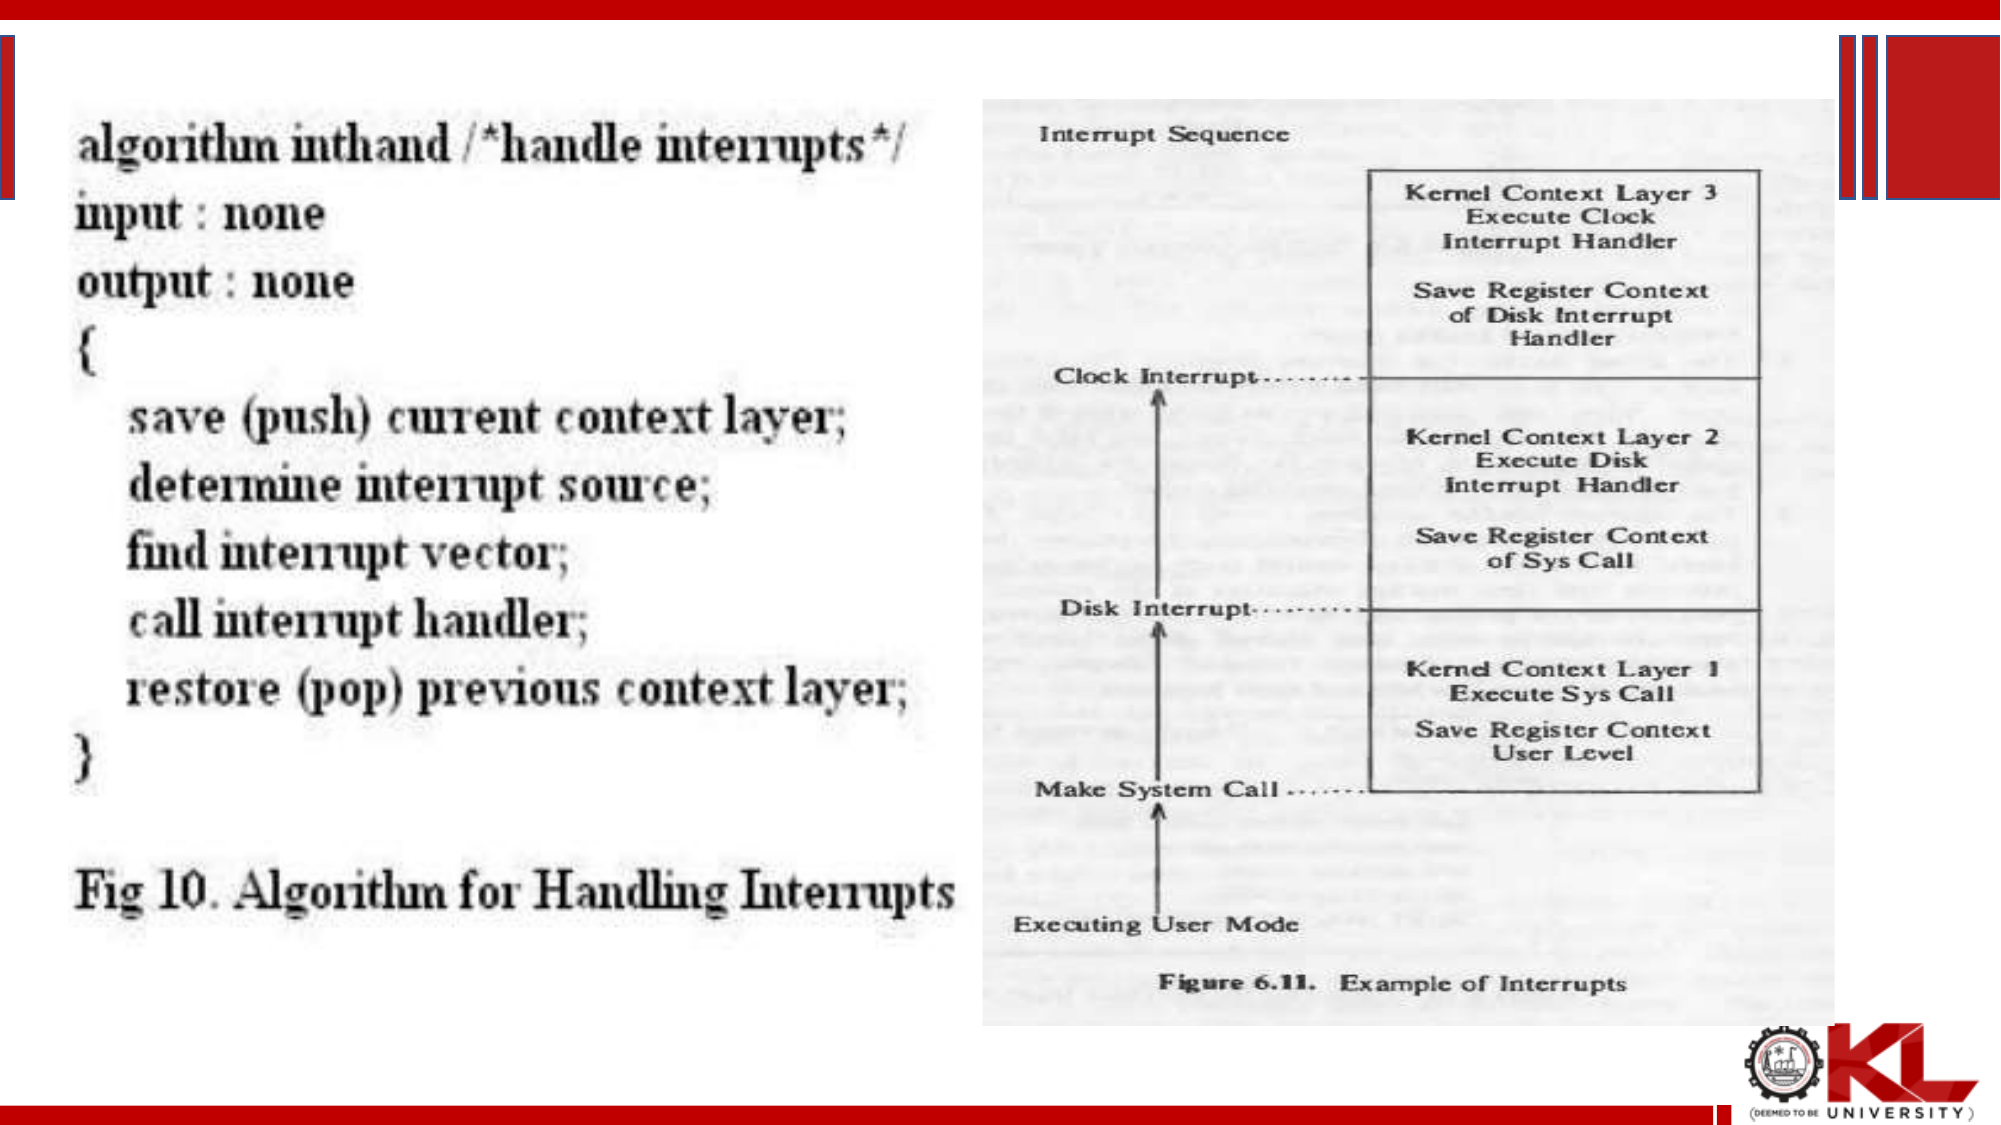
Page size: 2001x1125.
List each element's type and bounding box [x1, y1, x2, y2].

text_box [0, 0, 2000, 1125]
